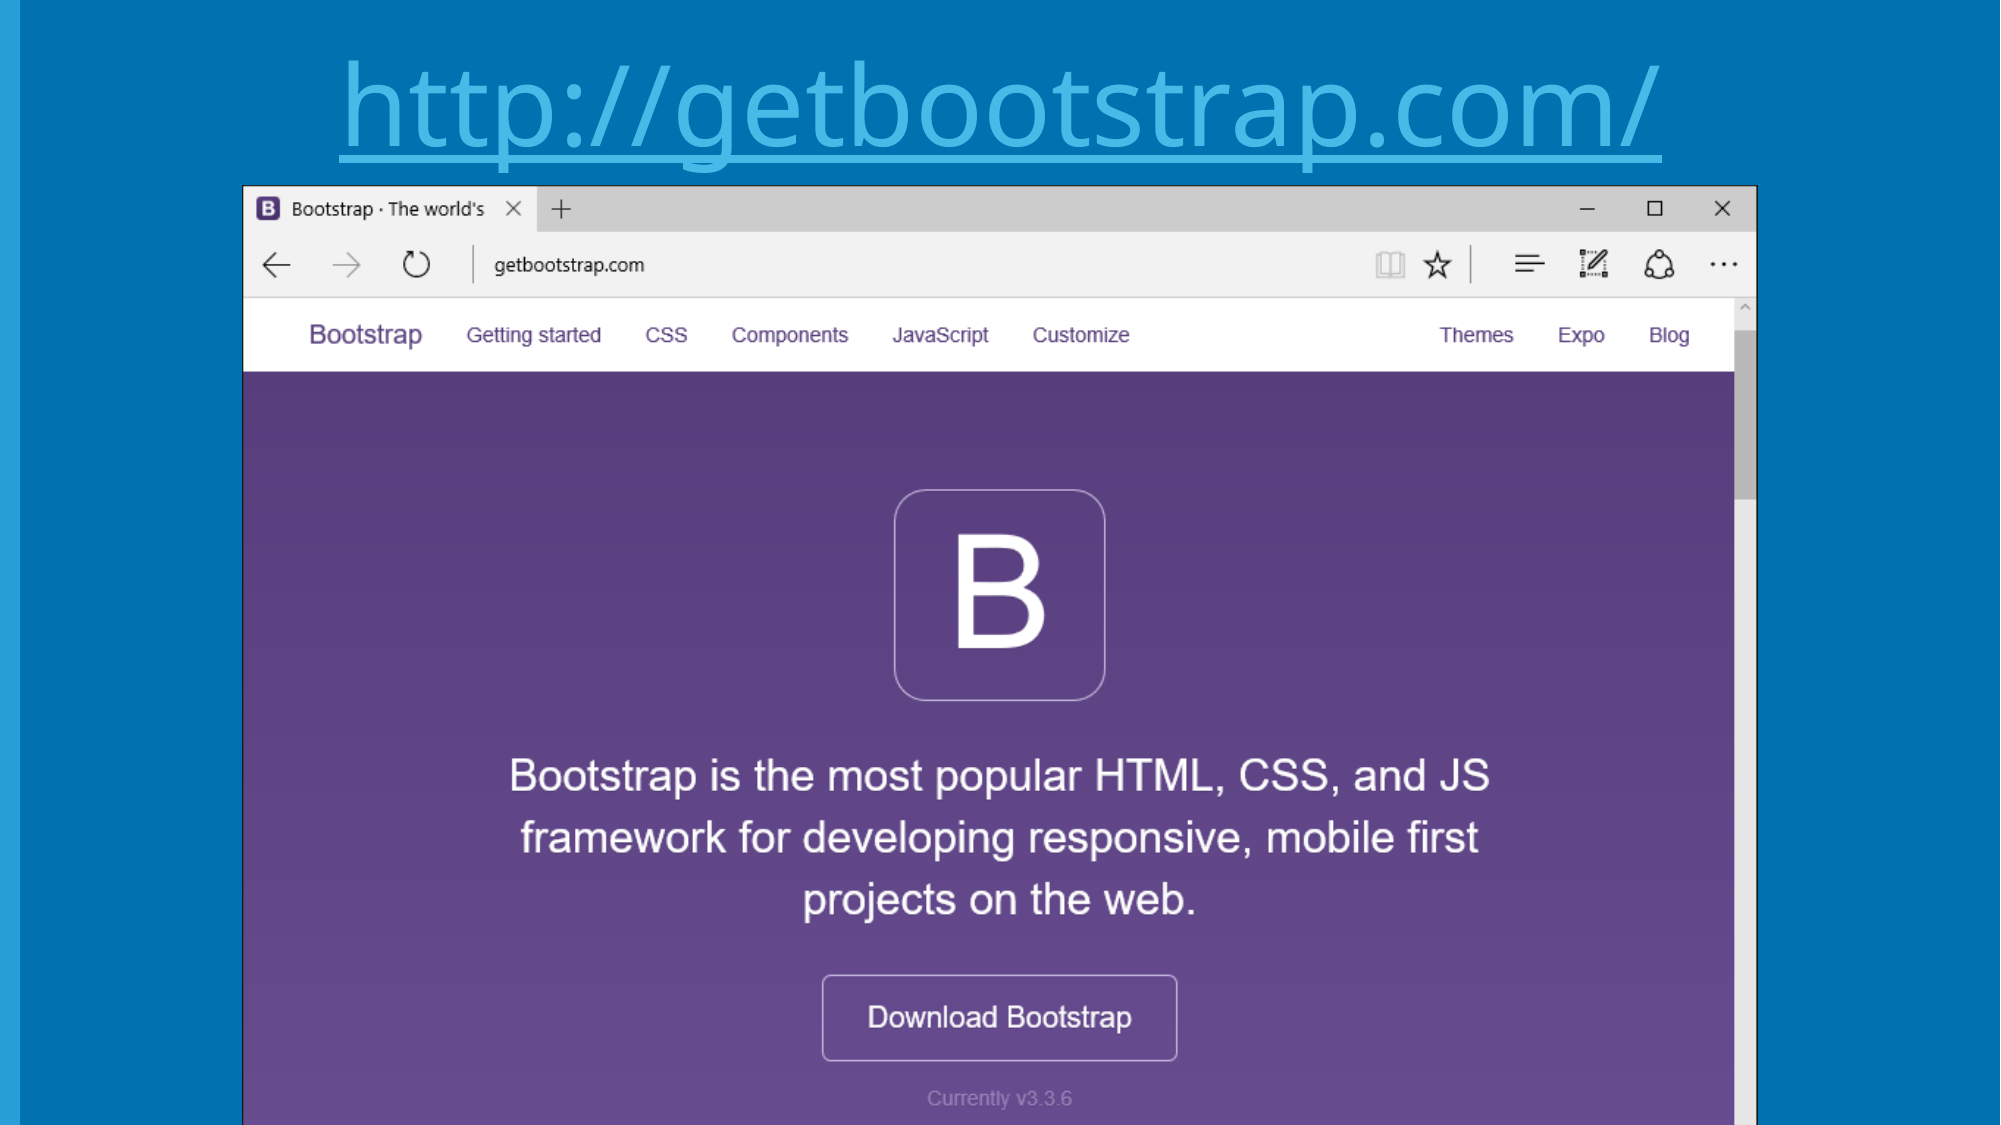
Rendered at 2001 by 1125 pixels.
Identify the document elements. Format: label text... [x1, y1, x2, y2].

picture [242, 185, 1758, 1125]
title http://getbootstrap.com/ [92, 1, 1910, 219]
